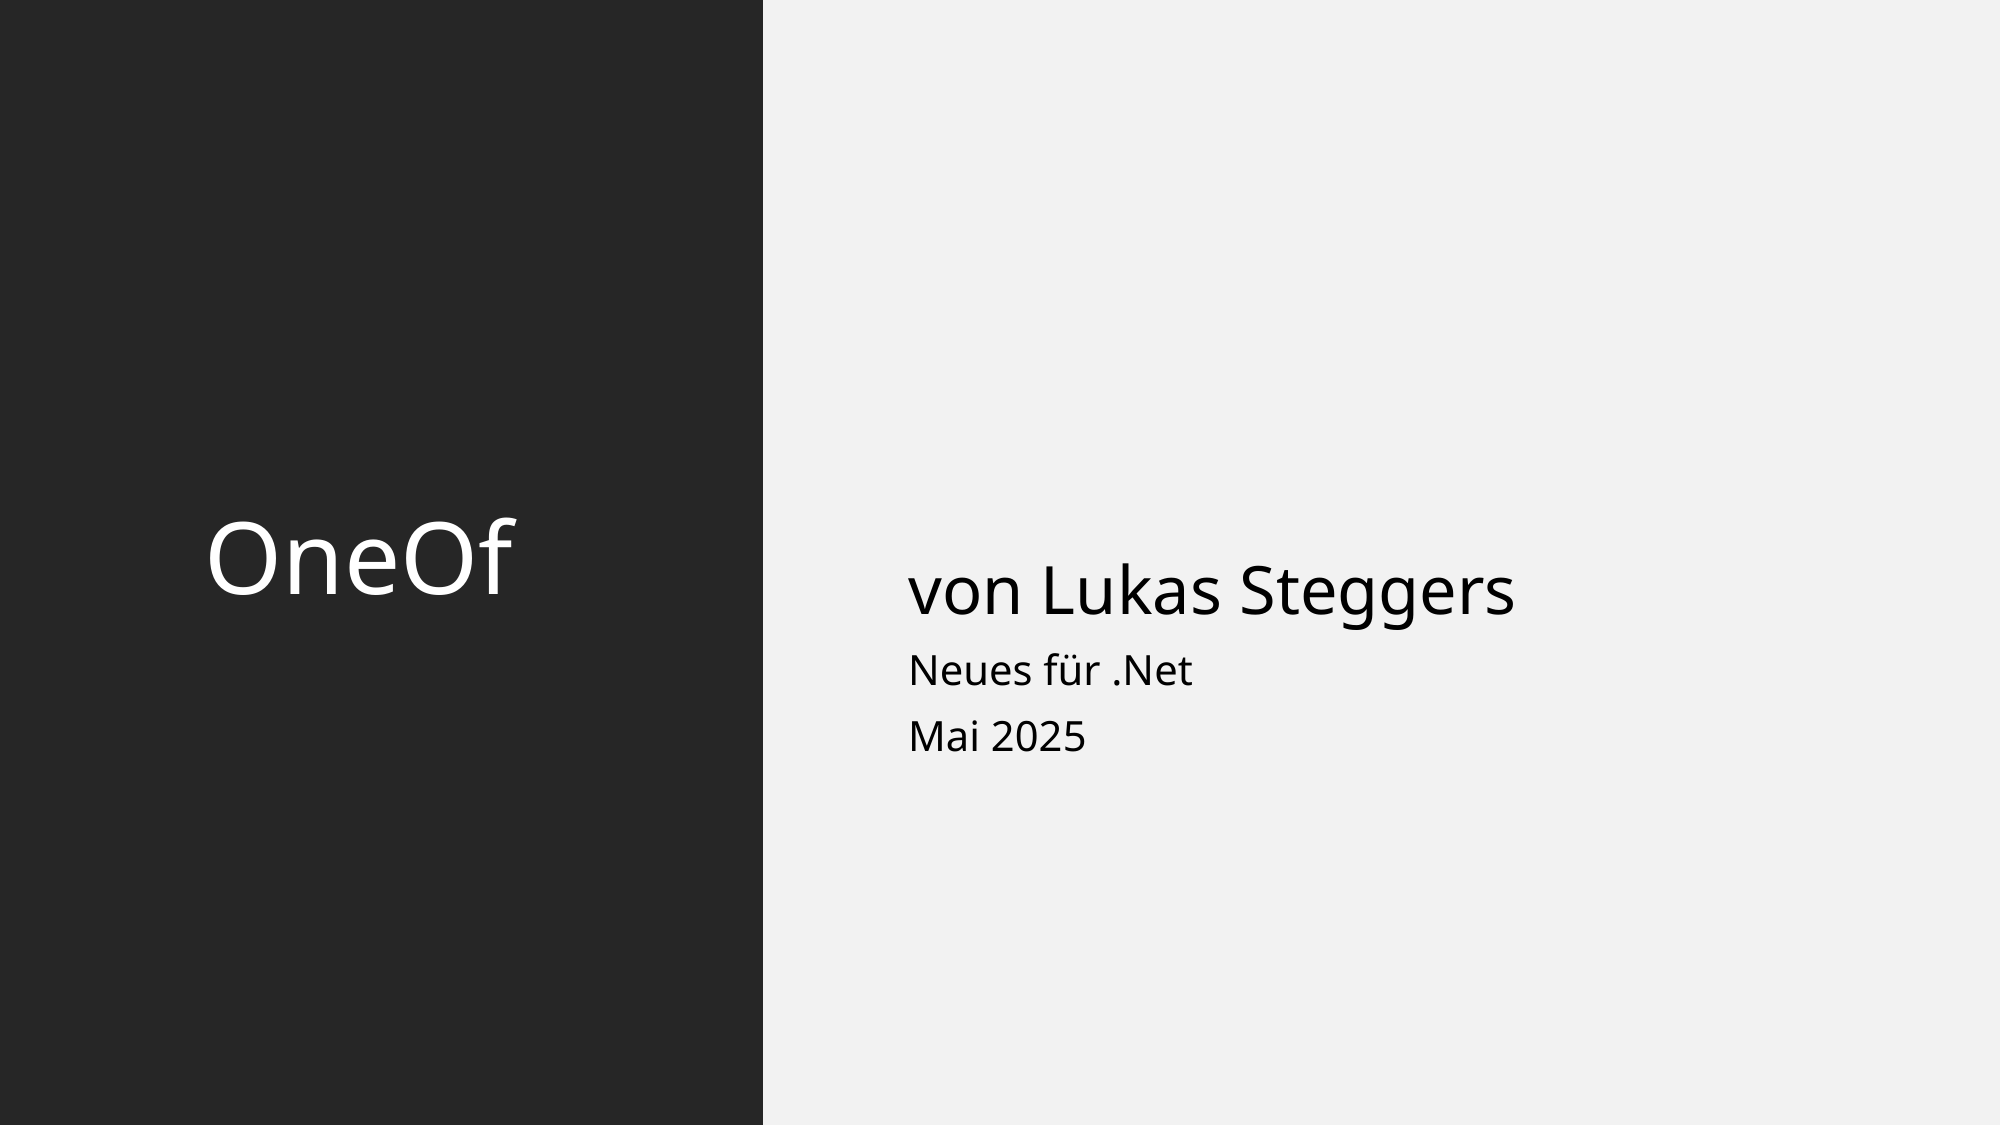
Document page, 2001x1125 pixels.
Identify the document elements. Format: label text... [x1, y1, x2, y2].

subtitle von Lukas Steggers Neues für .Net Mai 2025 [893, 104, 1812, 1020]
title OneOf [189, 104, 666, 1020]
text_box [0, 0, 762, 1125]
text_box [762, 0, 2000, 1125]
